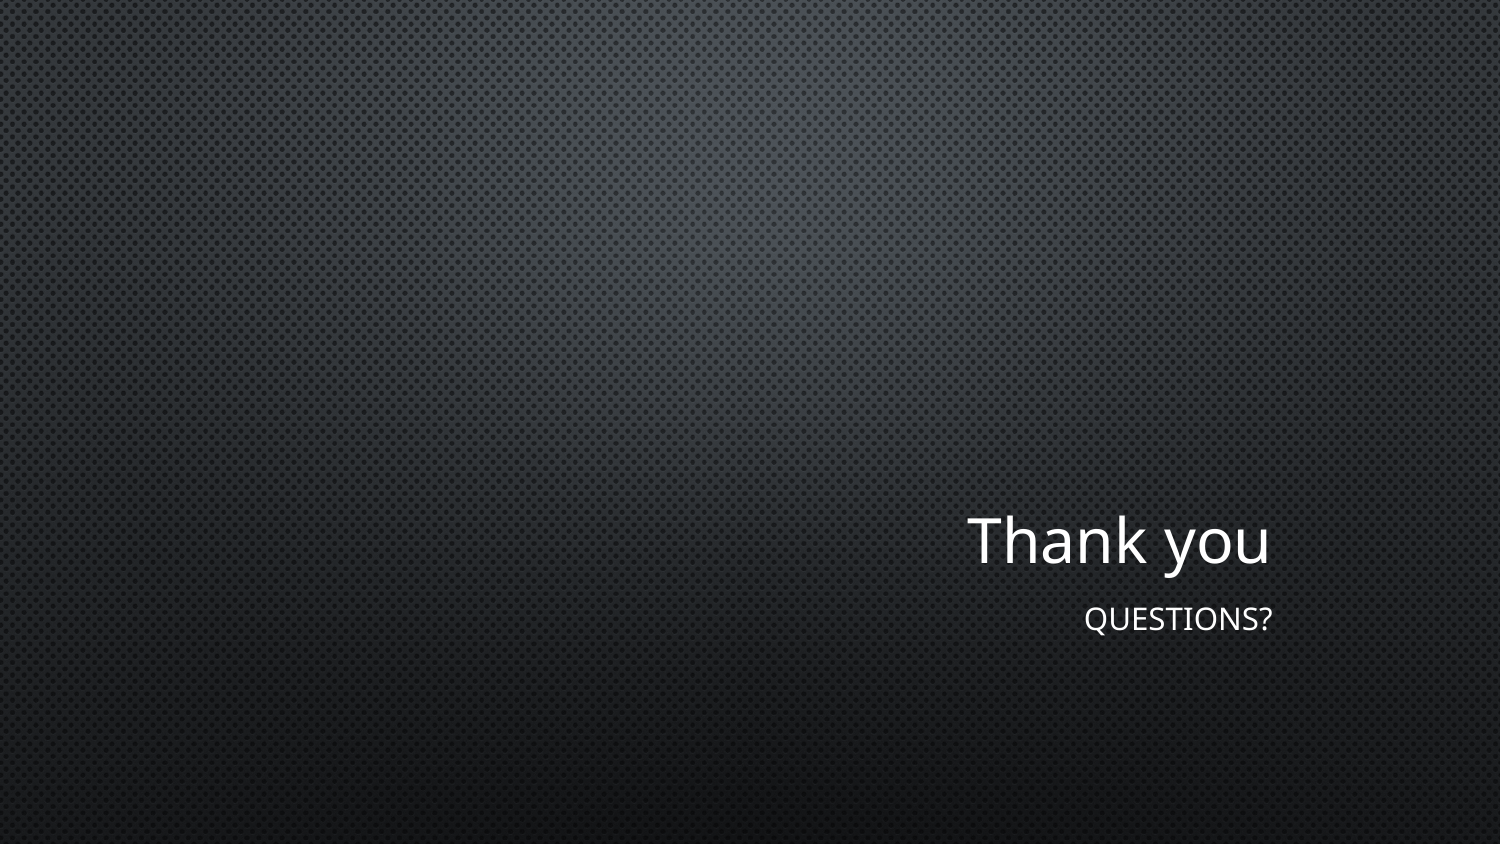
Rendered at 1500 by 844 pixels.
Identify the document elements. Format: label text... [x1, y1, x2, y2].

title Thank you [215, 407, 1285, 587]
list Questions? [215, 587, 1285, 694]
picture [0, 0, 1500, 844]
